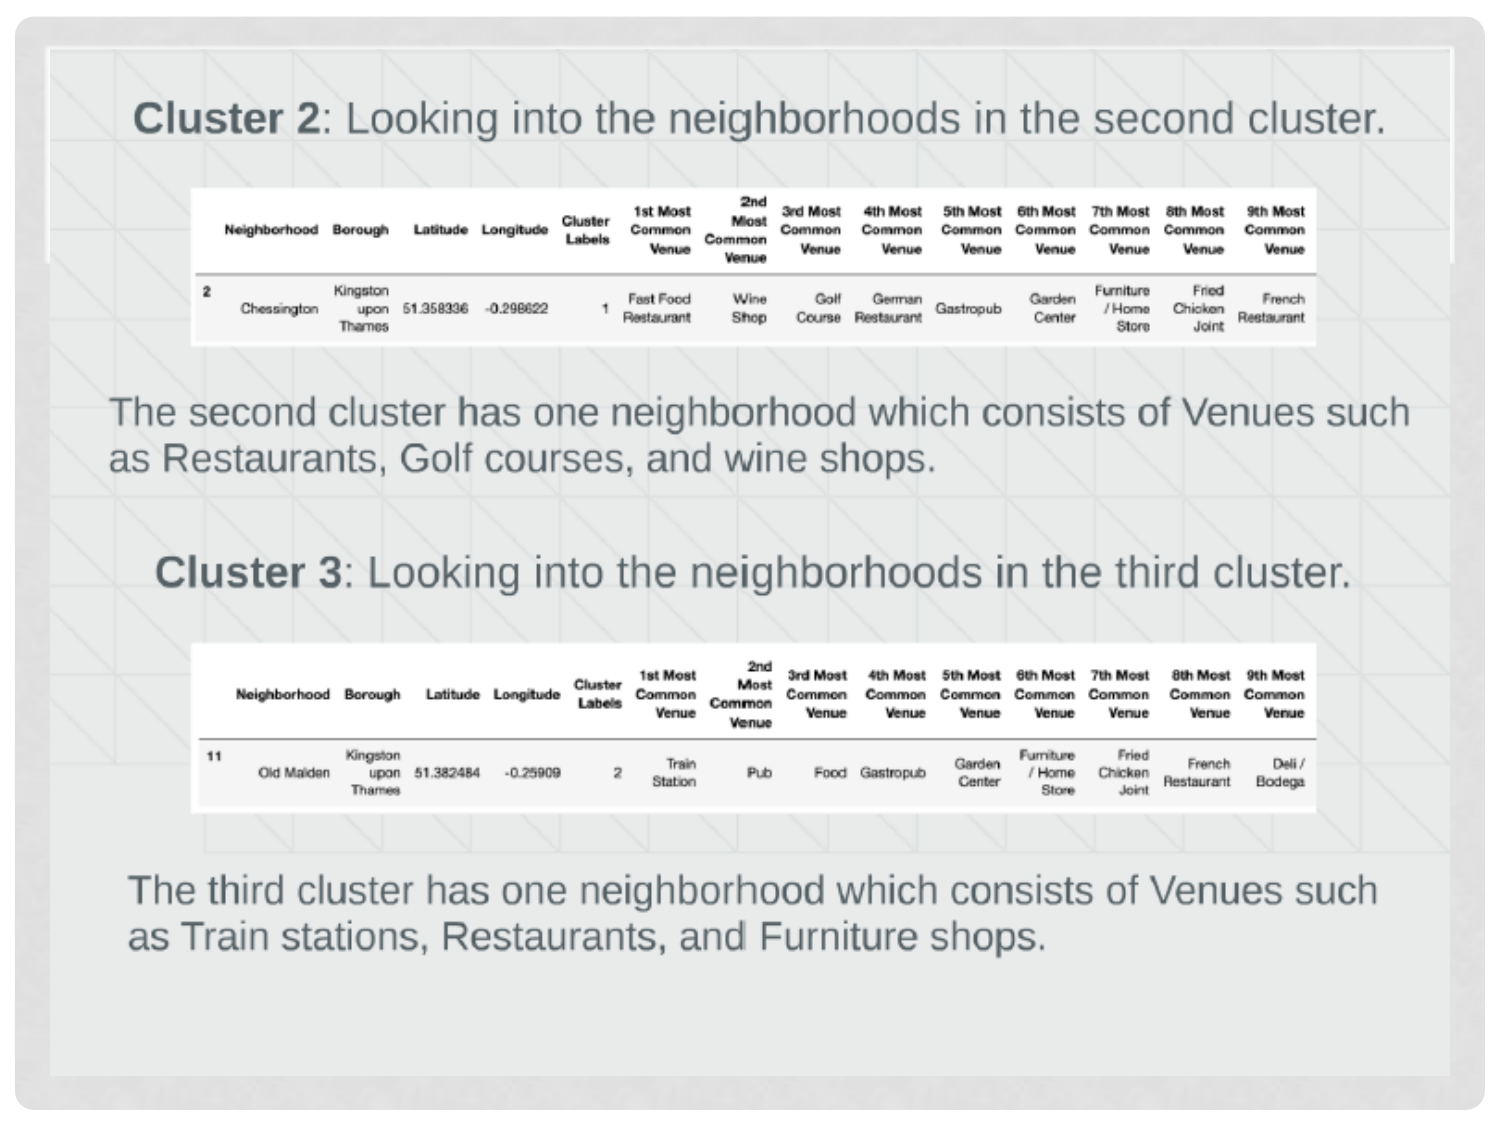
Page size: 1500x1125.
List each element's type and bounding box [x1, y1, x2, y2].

list [49, 49, 1451, 1077]
